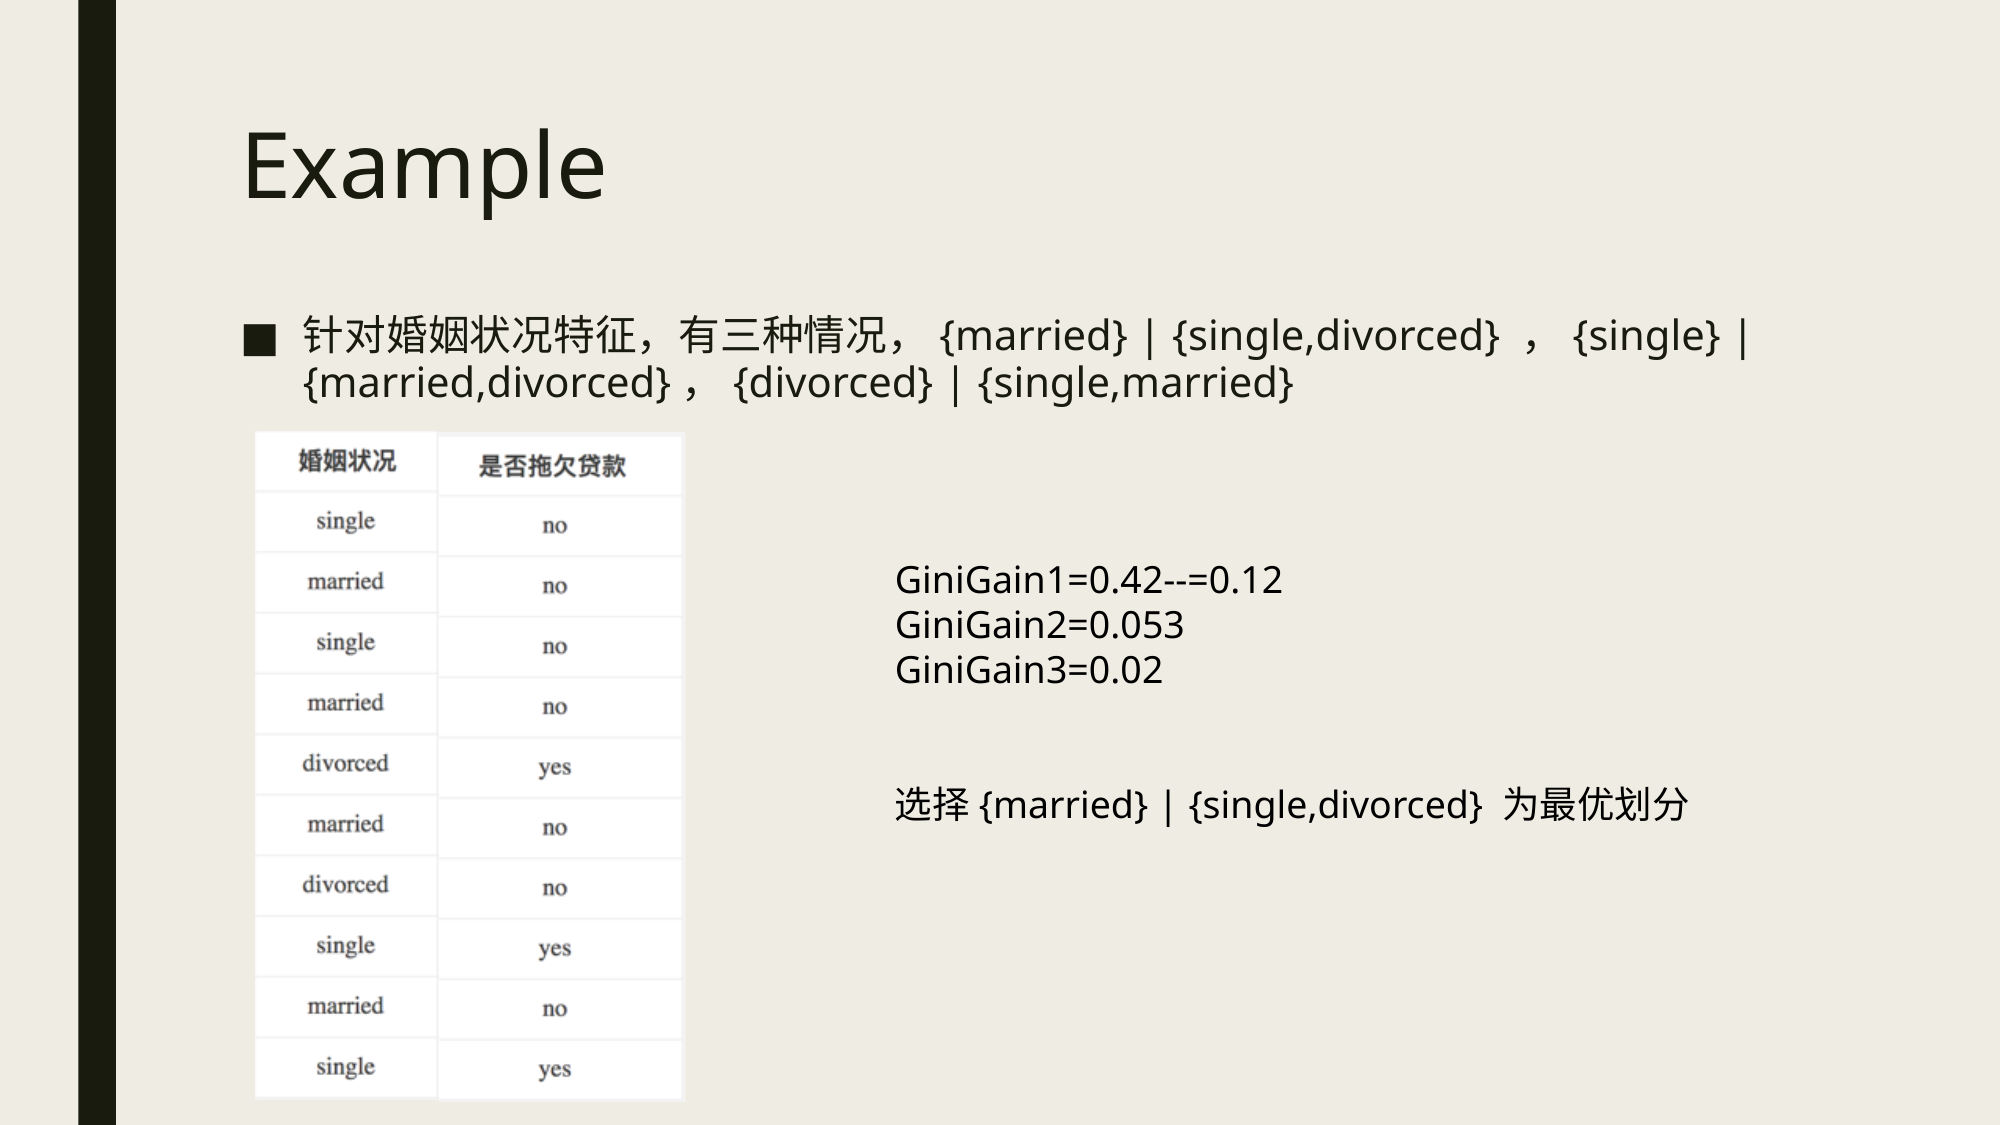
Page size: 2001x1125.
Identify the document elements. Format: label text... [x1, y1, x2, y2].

picture [254, 431, 690, 1102]
title Example [225, 112, 1800, 305]
list 针对婚姻状况特征，有三种情况，{married} | {single,divorced} ，{single} | {married,divorced}，{divorced} | {single,married} [225, 305, 1800, 893]
